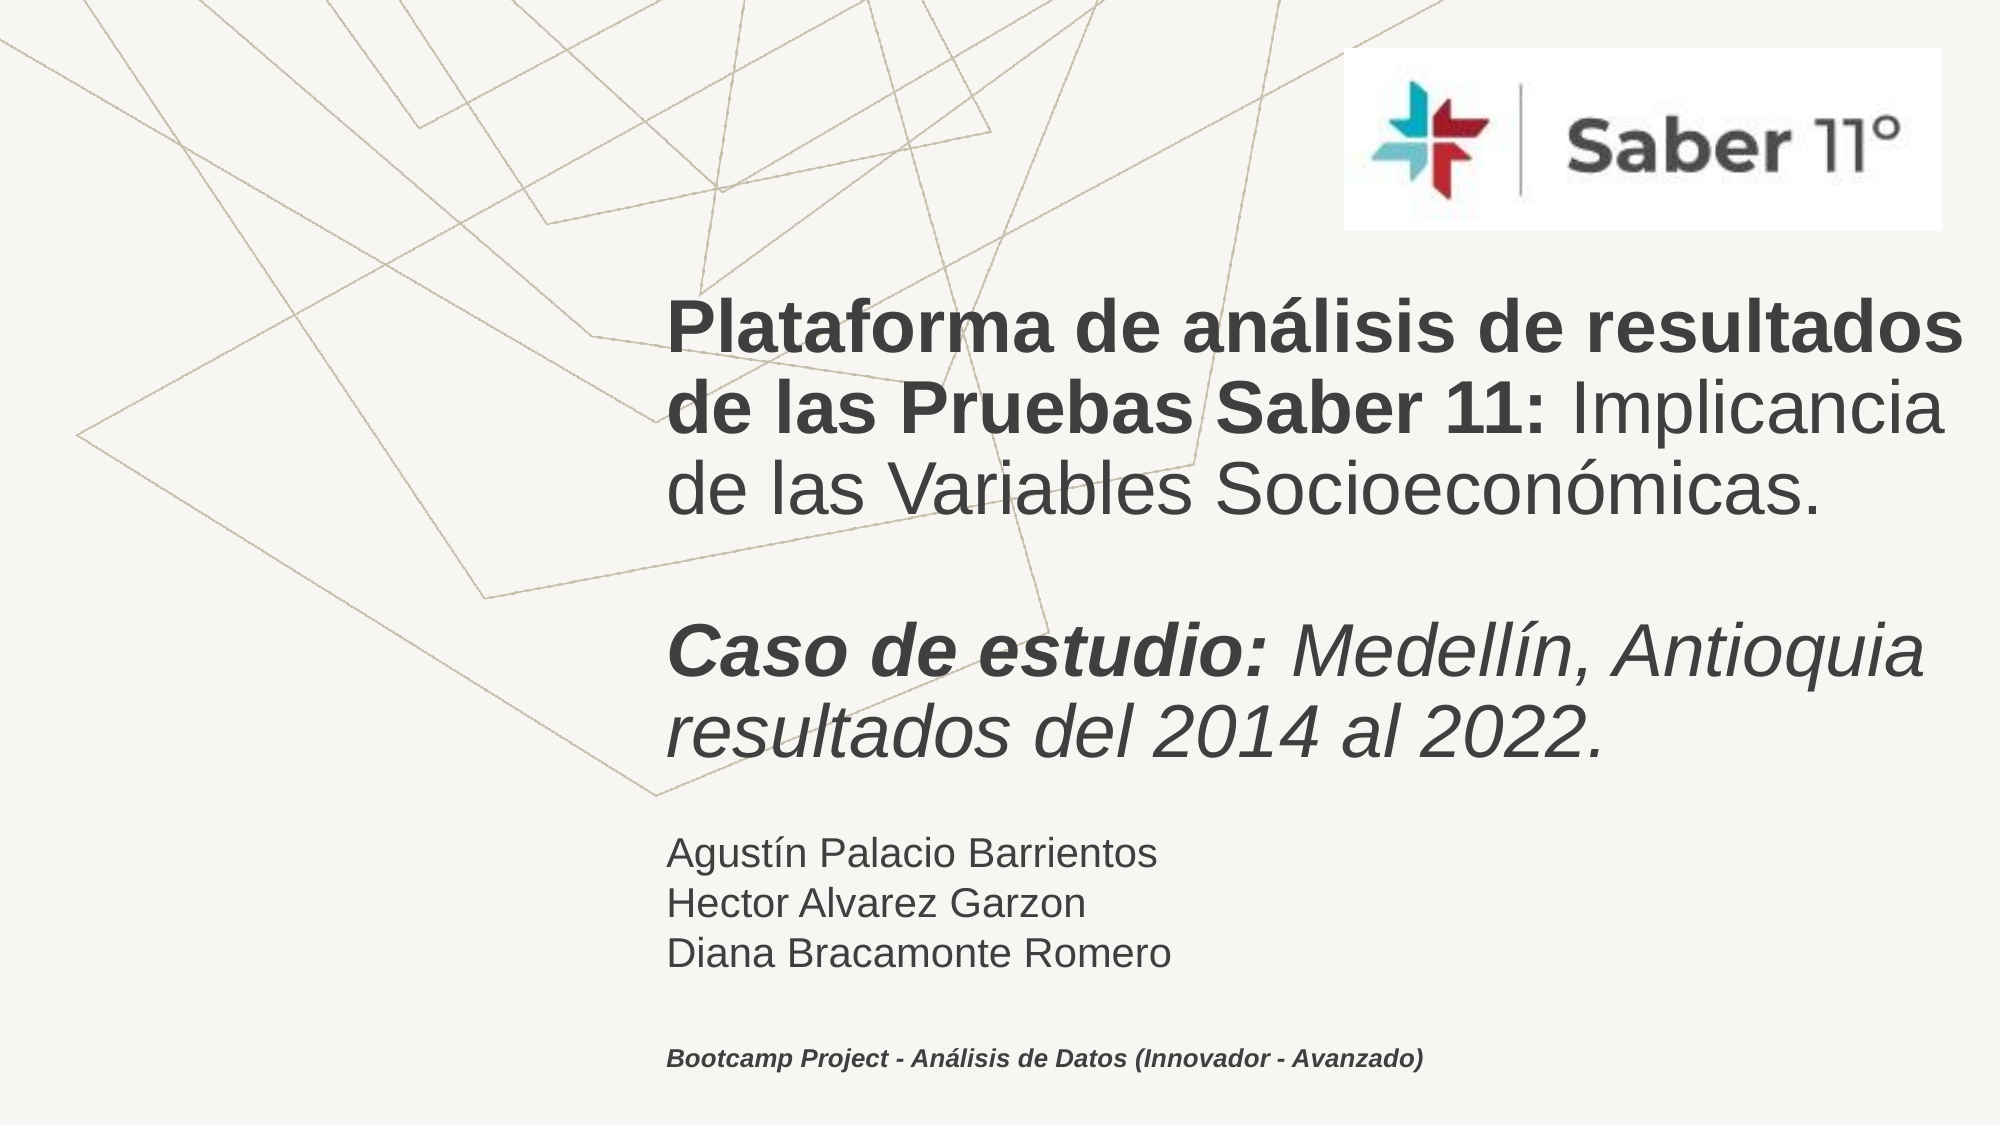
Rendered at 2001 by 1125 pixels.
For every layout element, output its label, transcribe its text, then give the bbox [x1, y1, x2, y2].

picture [0, 0, 1942, 830]
title Plataforma de análisis de resultados de las Pruebas Saber 11: Implicancia de las Variables Socioeconómicas. Caso de estudio: Medellín, Antioquia resultados del 2014 al 2022. [651, 276, 2000, 786]
subtitle Bootcamp Project - Análisis de Datos (Innovador - Avanzado) [651, 1033, 1603, 1081]
subtitle Agustín Palacio Barrientos Hector Alvarez Garzon Diana Bracamonte Romero [651, 818, 1462, 1002]
